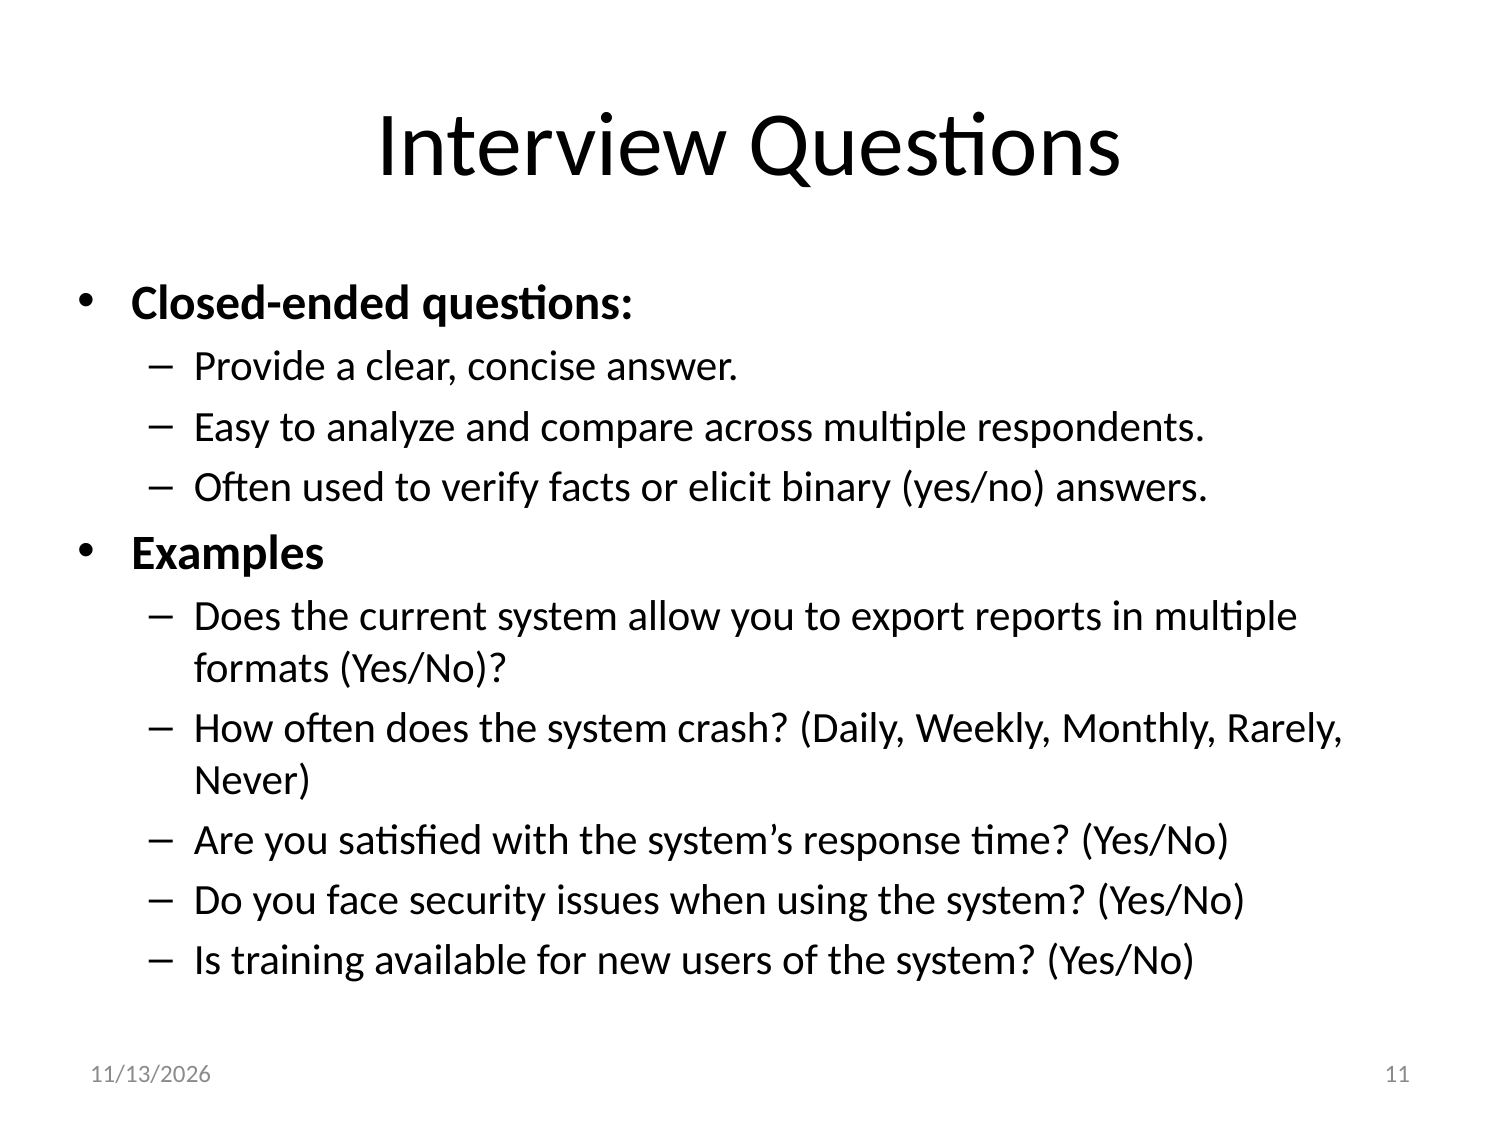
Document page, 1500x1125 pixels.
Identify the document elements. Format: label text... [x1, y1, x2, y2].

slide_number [75, 1042, 425, 1103]
slide_number 11 [1074, 1042, 1425, 1103]
title Interview Questions [75, 45, 1425, 233]
list Closed-ended questions: Provide a clear, concise answer. Easy to analyze and compare across multiple respondents. Often used to verify facts or elicit binary (yes/no) answers. Examples Does the current system allow you to export reports in multiple formats (Yes/No)? How often does the system crash? (Daily, Weekly, Monthly, Rarely, Never) Are you satisfied with the system’s response time? (Yes/No) Do you face security issues when using the system? (Yes/No) Is training available for new users of the system? (Yes/No) [62, 262, 1400, 1005]
